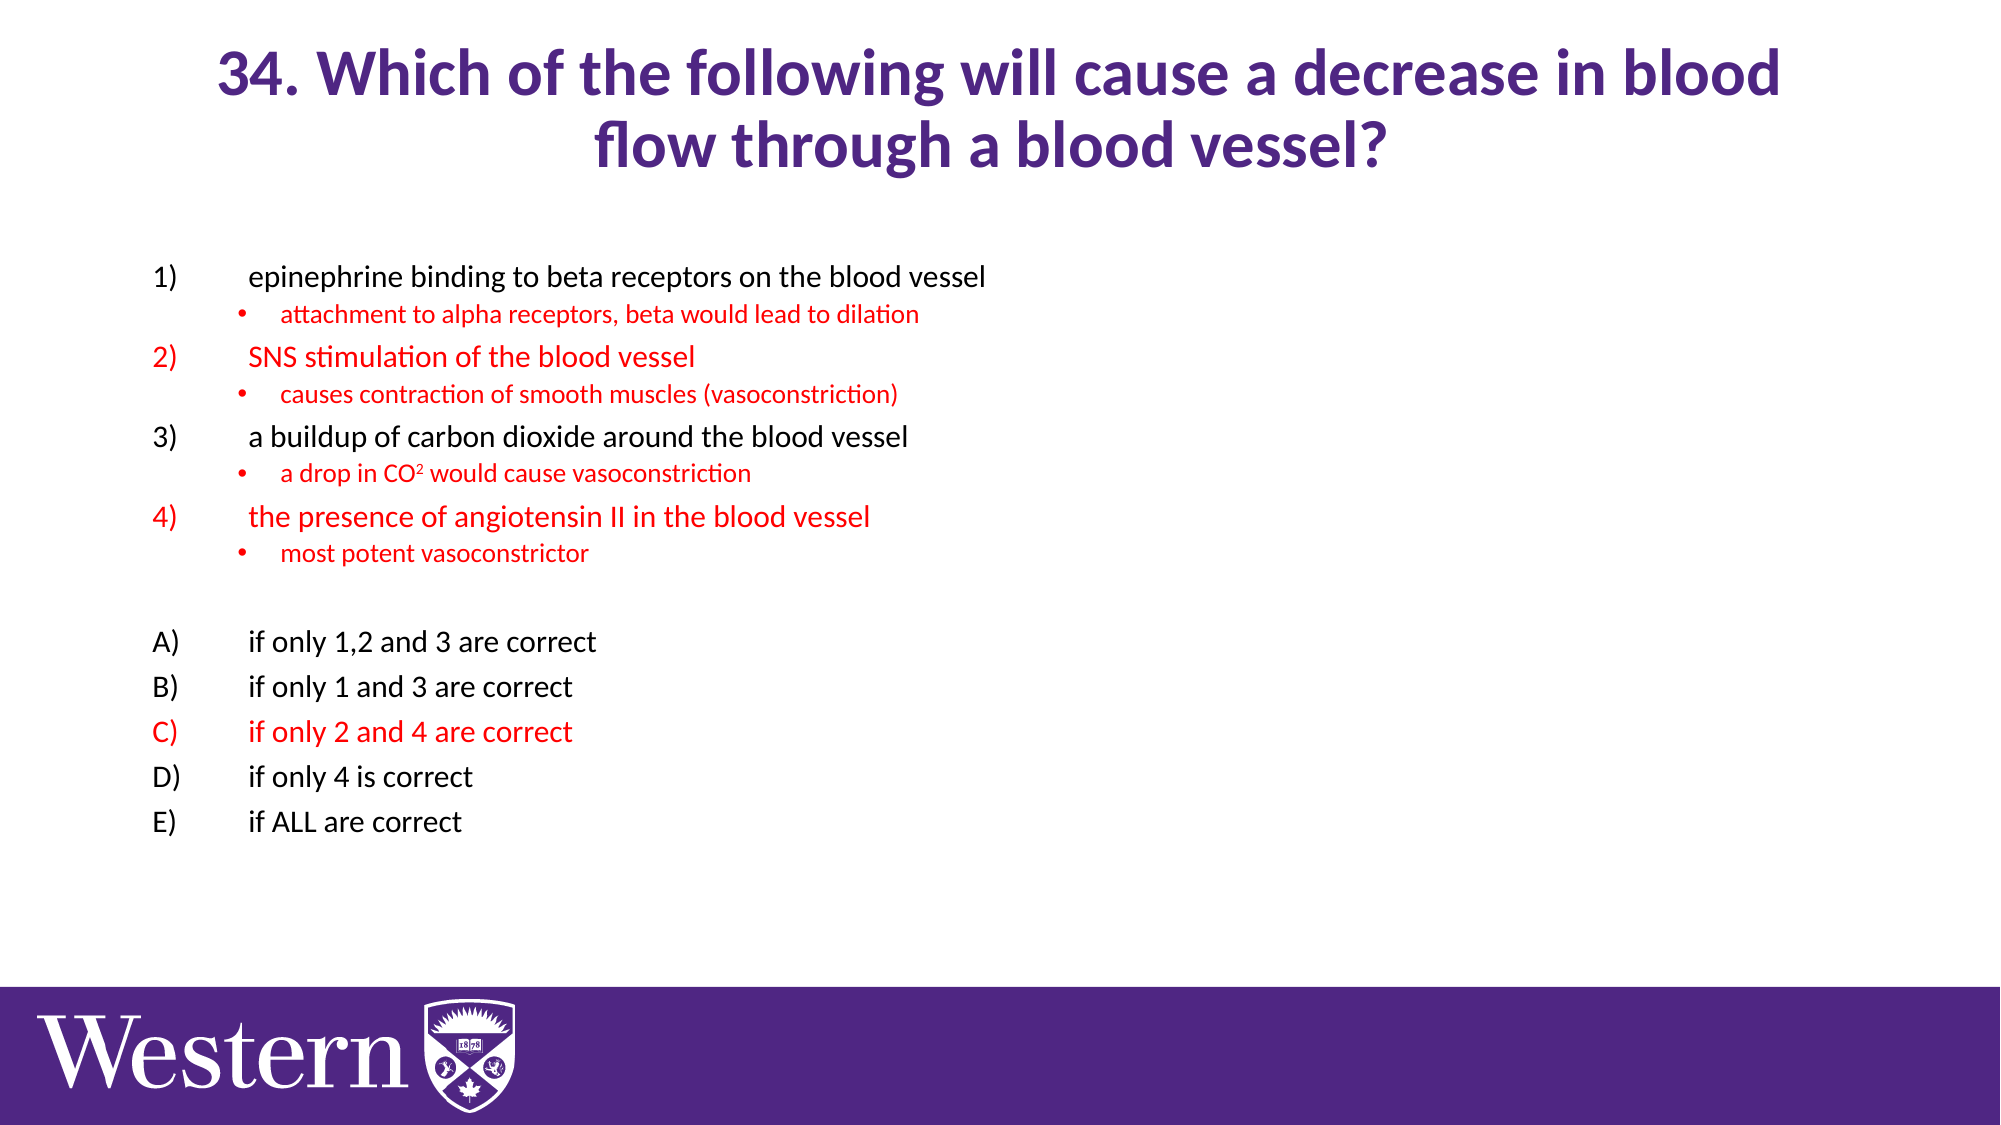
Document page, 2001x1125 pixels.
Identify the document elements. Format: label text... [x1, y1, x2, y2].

title 34. Which of the following will cause a decrease in blood flow through a blood vessel? [137, 44, 1863, 175]
list epinephrine binding to beta receptors on the blood vessel attachment to alpha receptors, beta would lead to dilation SNS stimulation of the blood vessel causes contraction of smooth muscles (vasoconstriction) a buildup of carbon dioxide around the blood vessel a drop in CO2 would cause vasoconstriction the presence of angiotensin II in the blood vessel most potent vasoconstrictor if only 1,2 and 3 are correct if only 1 and 3 are correct if only 2 and 4 are correct if only 4 is correct if ALL are correct [137, 253, 1863, 848]
text_box [0, 986, 2000, 1125]
picture [37, 999, 515, 1113]
